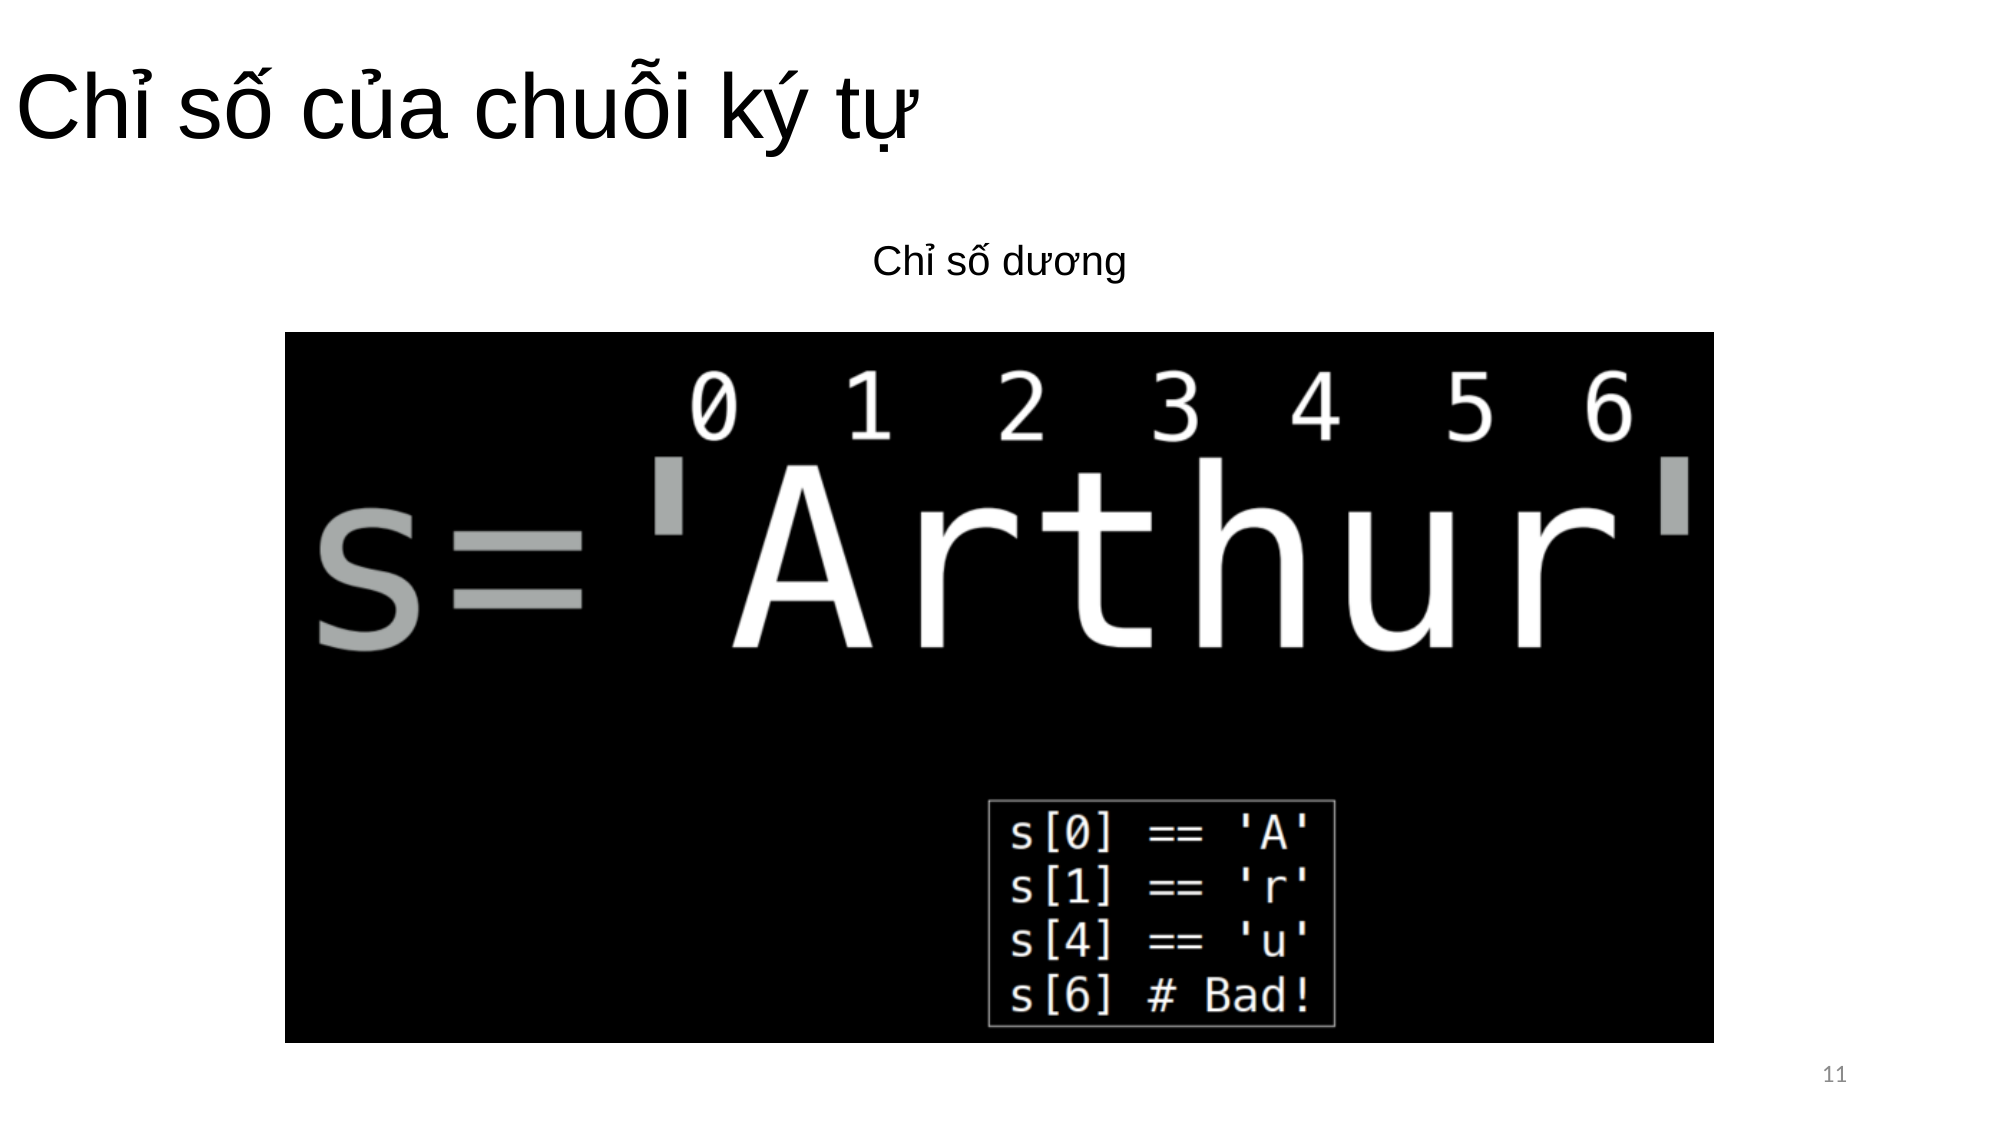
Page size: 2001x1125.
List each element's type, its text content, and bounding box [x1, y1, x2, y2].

text_box Chỉ số dương [582, 225, 1418, 291]
title Chỉ số của chuỗi ký tự [0, 0, 2000, 218]
slide_number 11 [1412, 1042, 1863, 1103]
picture [284, 331, 1714, 1043]
